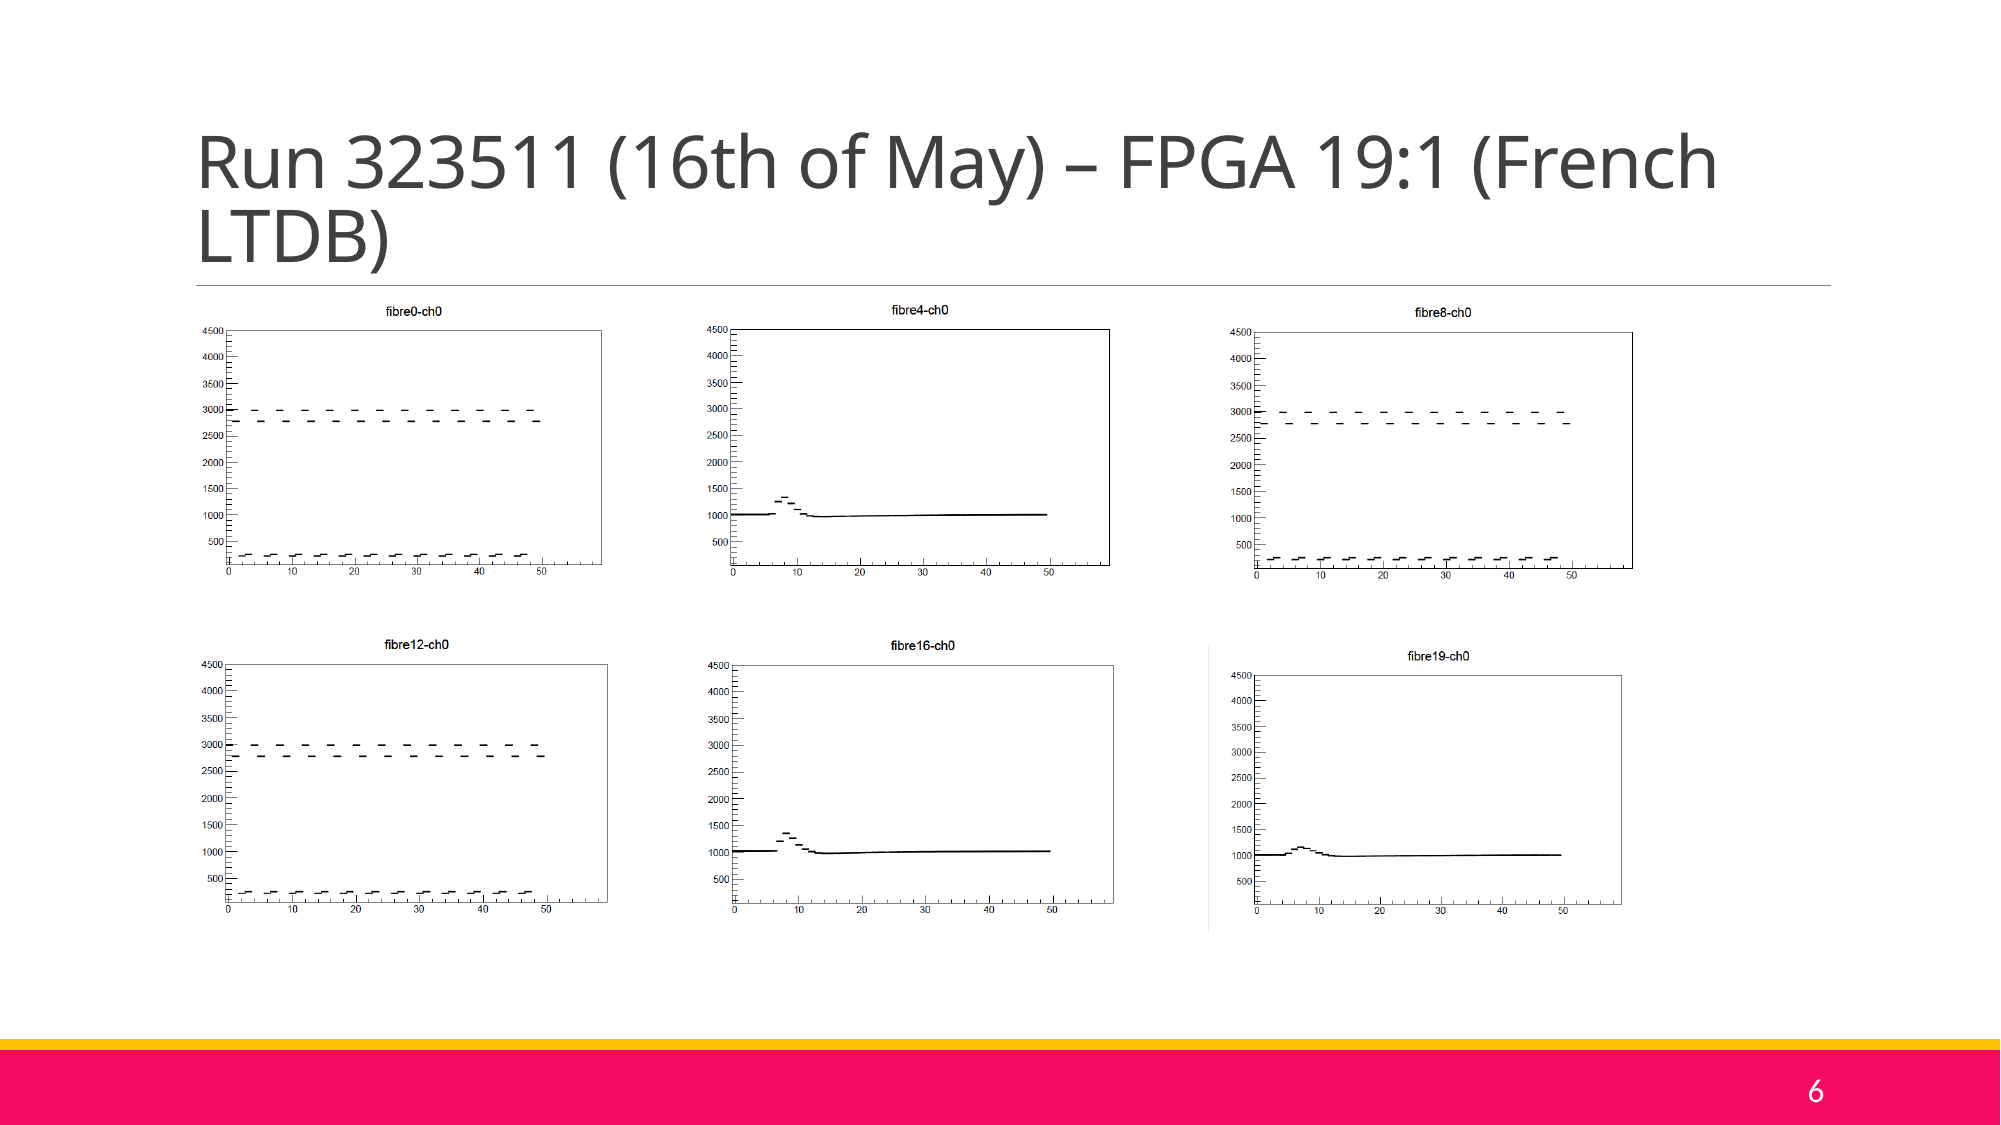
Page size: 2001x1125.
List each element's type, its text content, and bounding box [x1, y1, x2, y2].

picture [683, 299, 1155, 596]
slide_number 6 [1624, 1059, 1840, 1120]
picture [684, 634, 1160, 933]
picture [179, 300, 648, 595]
title Run 323511 (16th of May) – FPGA 19:1 (French LTDB) [180, 47, 1830, 285]
picture [1206, 644, 1667, 932]
picture [178, 633, 654, 933]
picture [1206, 302, 1680, 599]
